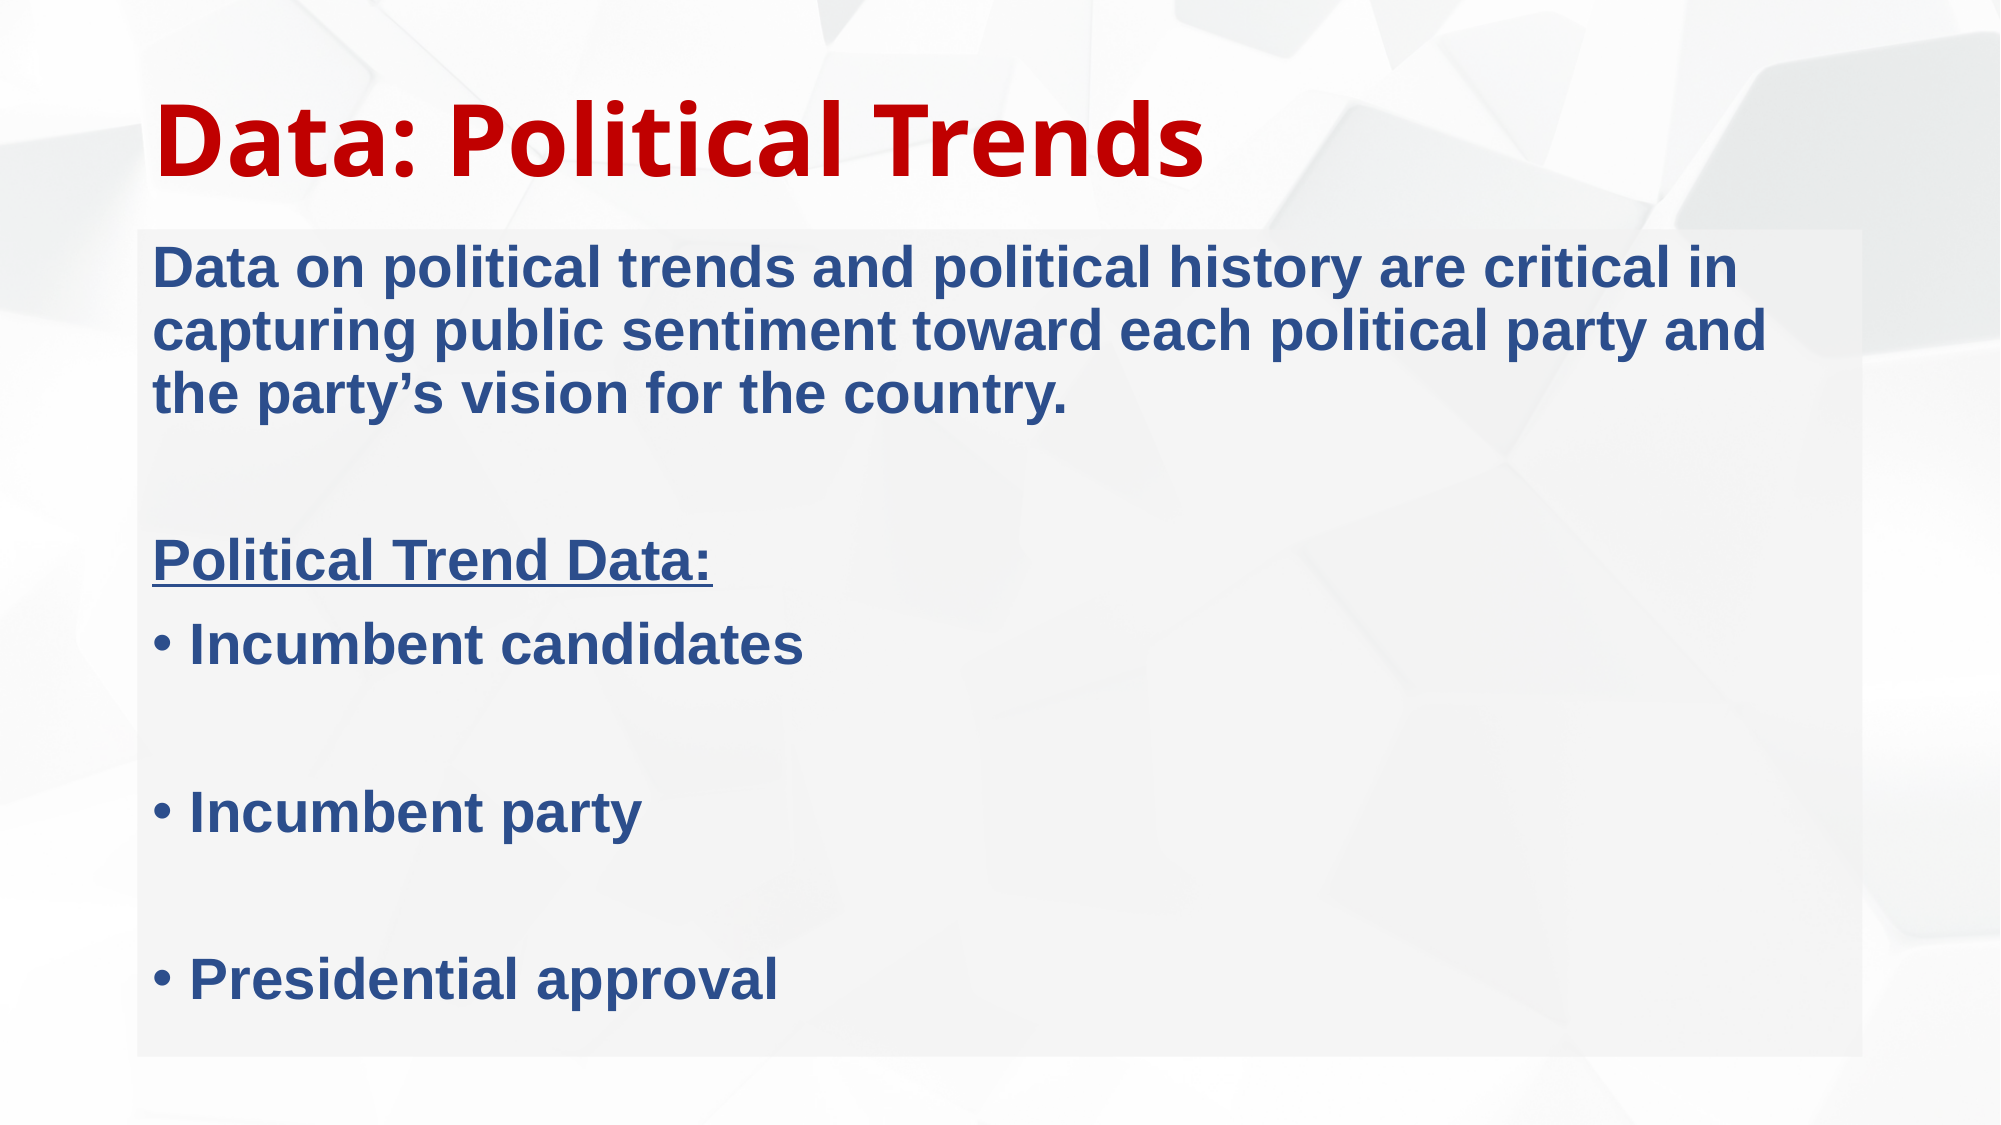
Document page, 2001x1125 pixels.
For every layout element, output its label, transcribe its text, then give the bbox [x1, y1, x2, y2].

list Data on political trends and political history are critical in capturing public sentiment toward each political party and the party’s vision for the country. Political Trend Data: Incumbent candidates Incumbent party Presidential approval [137, 229, 1863, 1057]
title Data: Political Trends [137, 59, 1863, 229]
